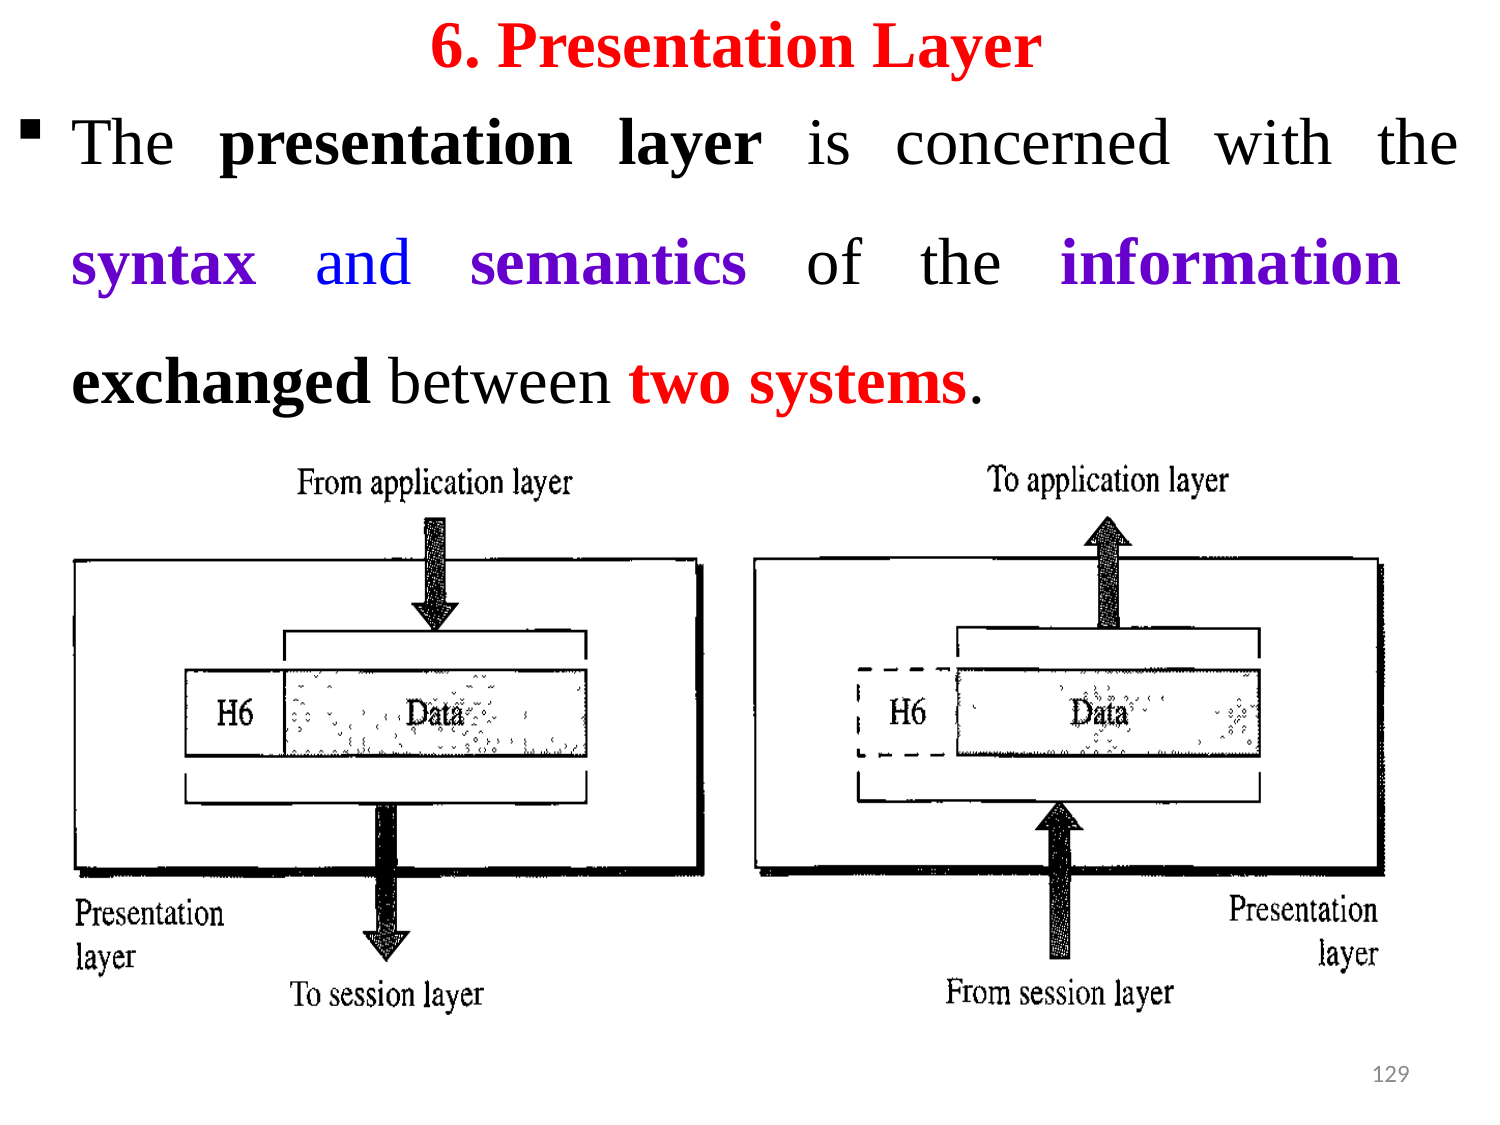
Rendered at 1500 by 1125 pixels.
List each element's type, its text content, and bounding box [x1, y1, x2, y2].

list The presentation layer is concerned with the syntax and semantics of the information exchanged between two systems. [0, 49, 1476, 1088]
picture [24, 462, 1439, 1028]
title 6. Presentation Layer [70, 7, 1421, 49]
slide_number 129 [1074, 1042, 1425, 1103]
